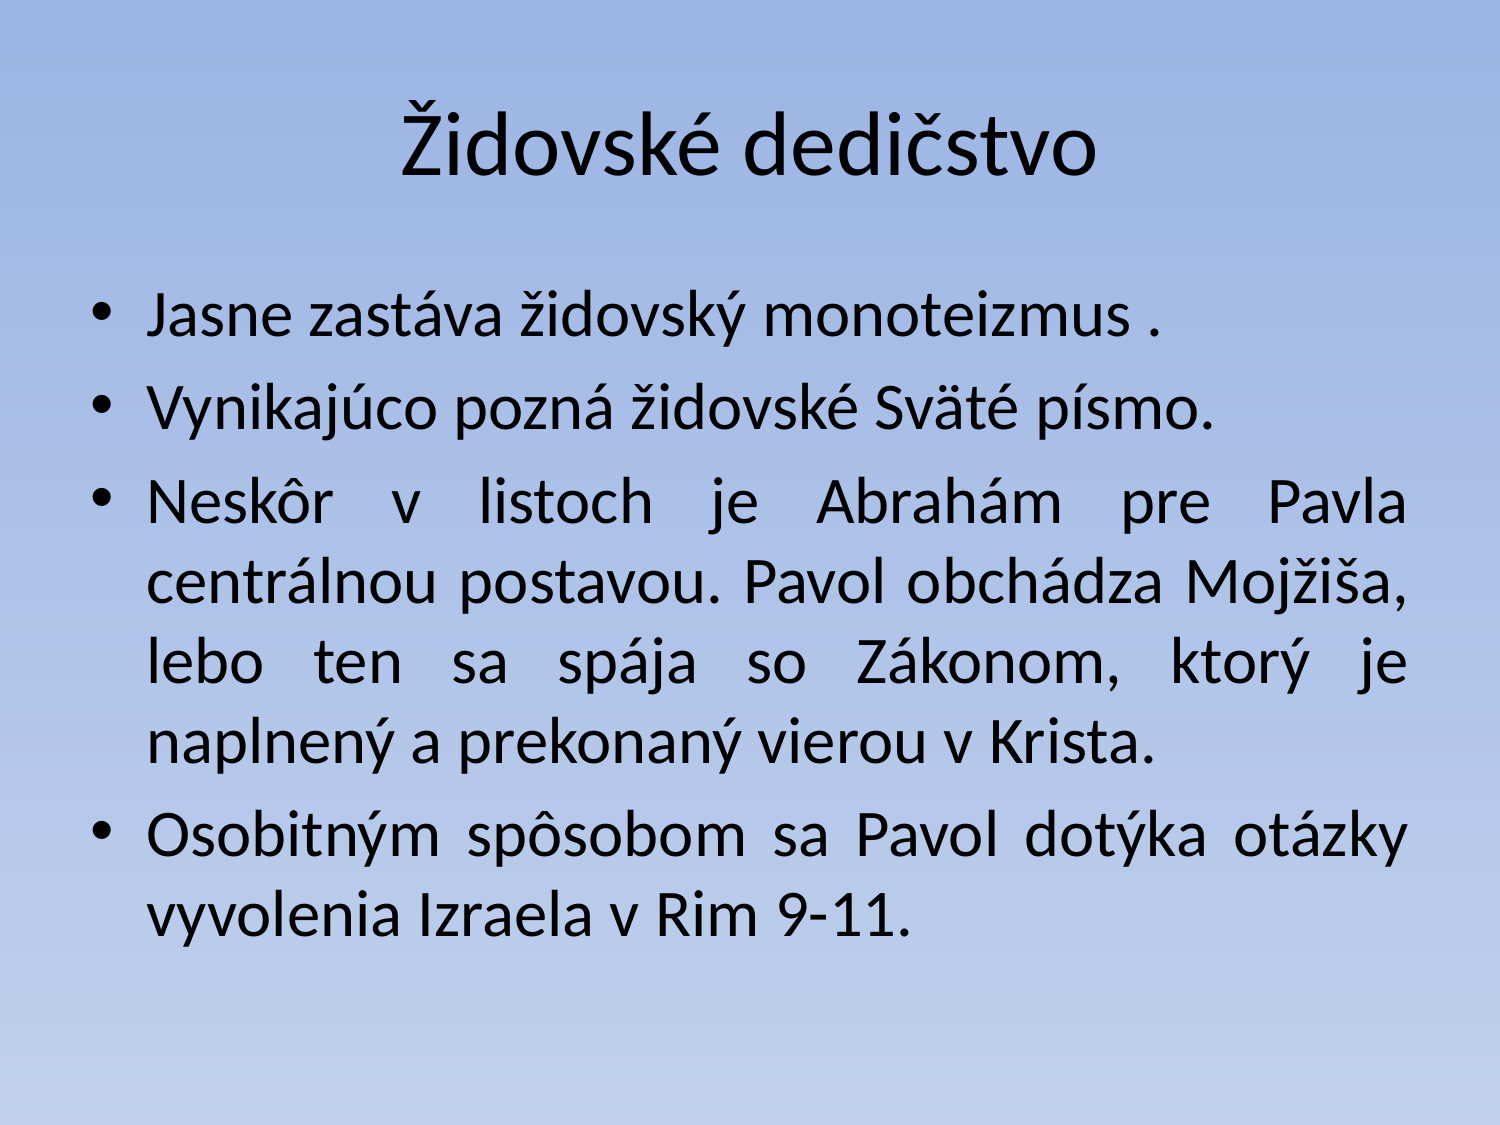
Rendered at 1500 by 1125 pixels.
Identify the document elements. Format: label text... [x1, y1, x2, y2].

title Židovské dedičstvo [75, 45, 1425, 233]
list Jasne zastáva židovský monoteizmus . Vynikajúco pozná židovské Sväté písmo. Neskôr v listoch je Abrahám pre Pavla centrálnou postavou. Pavol obchádza Mojžiša, lebo ten sa spája so Zákonom, ktorý je naplnený a prekonaný vierou v Krista. Osobitným spôsobom sa Pavol dotýka otázky vyvolenia Izraela v Rim 9-11. [75, 262, 1425, 1005]
